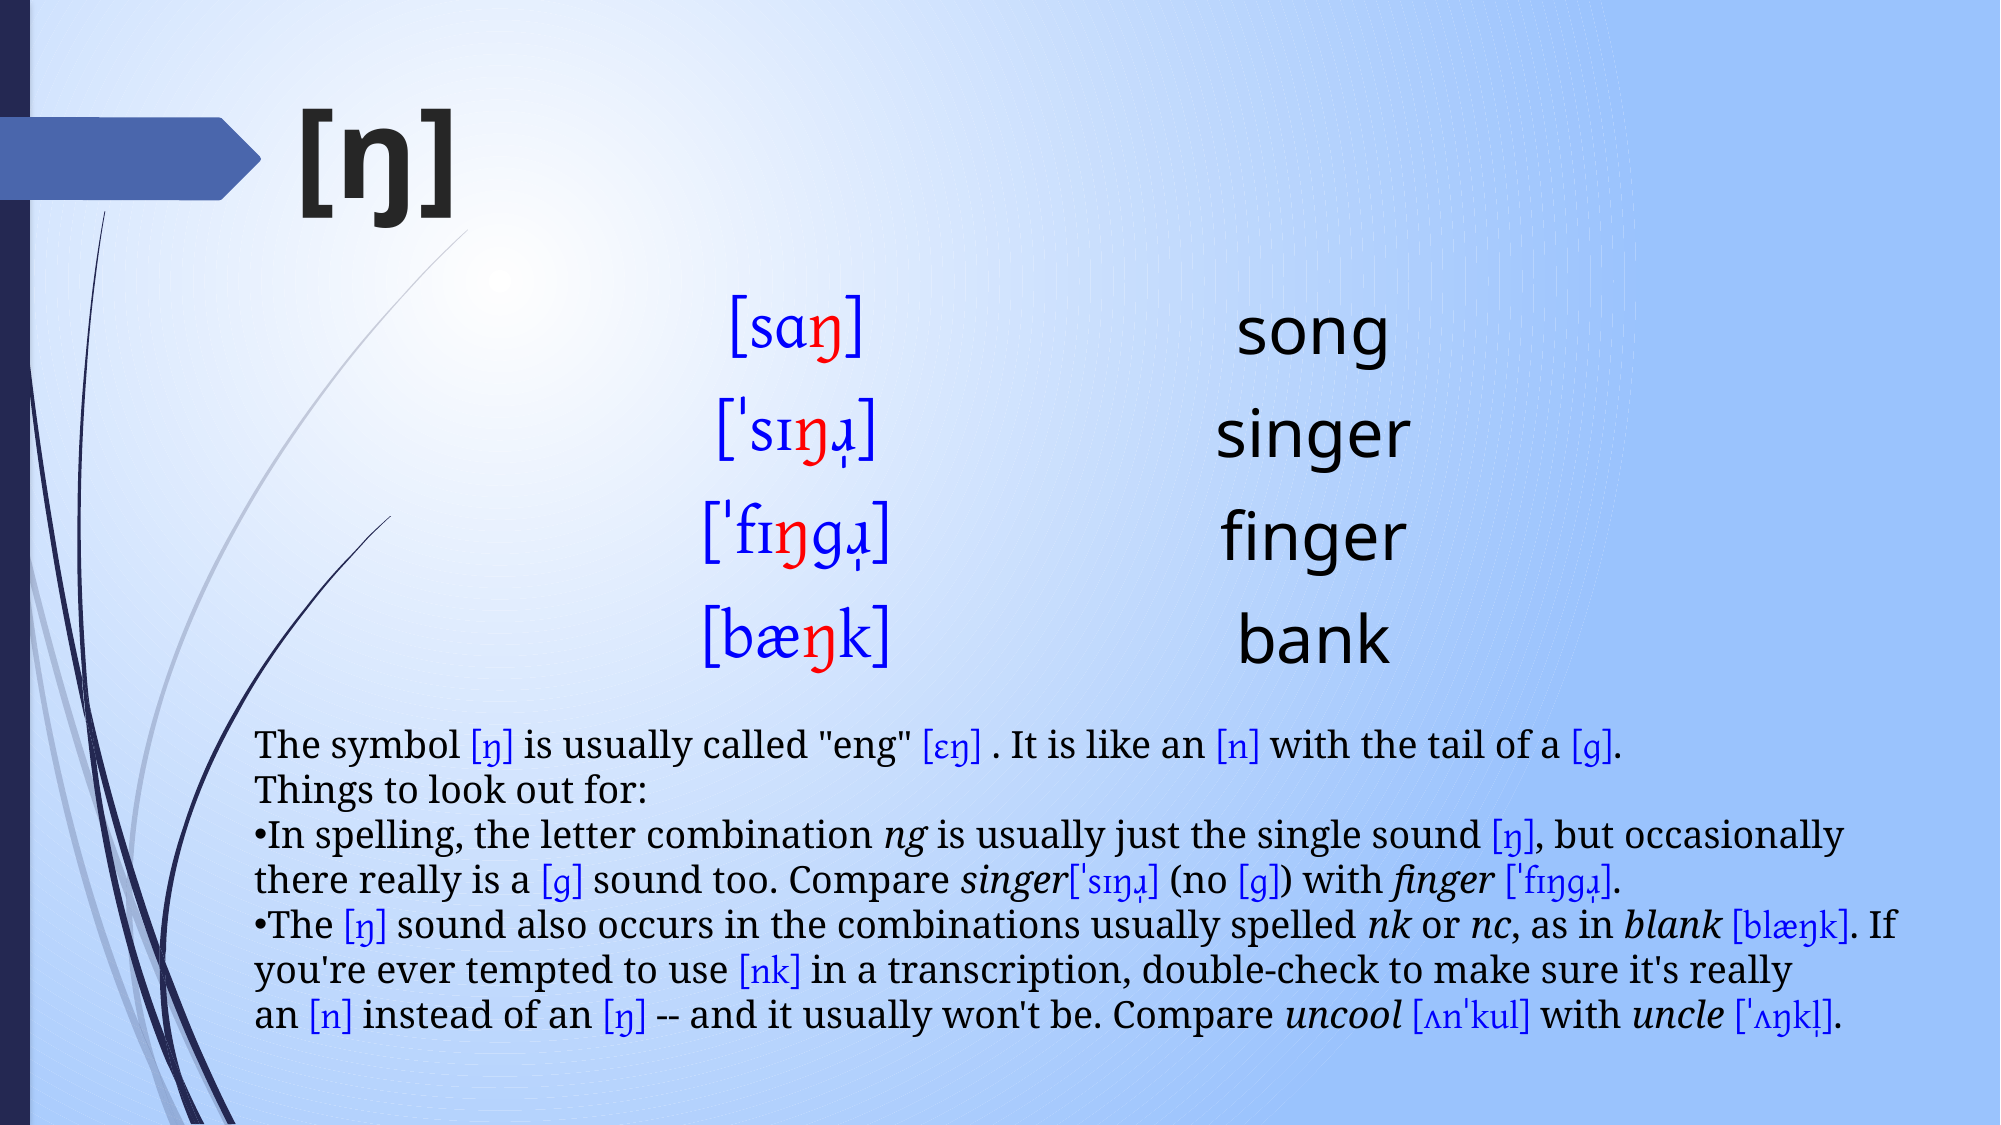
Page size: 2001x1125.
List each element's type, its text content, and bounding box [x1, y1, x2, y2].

table_cell [95, 483, 583, 586]
table_header [sɑŋ] [583, 277, 1070, 380]
table_header [95, 277, 583, 380]
table_cell [ˈsɪŋɹ̩] [583, 380, 1070, 483]
table_cell [95, 380, 583, 483]
table_cell [ˈfɪŋɡɹ̩] [583, 483, 1070, 586]
table_header song [1070, 277, 1558, 380]
table_cell [95, 586, 583, 689]
text_box The symbol [ŋ] is usually called "eng" [ɛŋ] . It is like an [n] with the tail of a [ɡ]. Things to look out for: In spelling, the letter combination ng is usually just the single sound [ŋ], but occasionally there really is a [ɡ] sound too. Compare singer[ˈsɪŋɹ̩] (no [ɡ]) with finger [ˈfɪŋɡɹ̩]. The [ŋ] sound also occurs in the combinations usually spelled nk or nc, as in blank [blæŋk]. If you're ever tempted to use [nk] in a transcription, double-check to make sure it's really an [n] instead of an [ŋ] -- and it usually won't be. Compare uncool [ʌnˈkul] with uncle [ˈʌŋkl̩]. [239, 713, 1944, 1044]
table_cell singer [1070, 380, 1558, 483]
title [ŋ] [279, 66, 1742, 277]
table_cell [bæŋk] [583, 586, 1070, 689]
table_cell bank [1070, 586, 1558, 689]
table_cell finger [1070, 483, 1558, 586]
